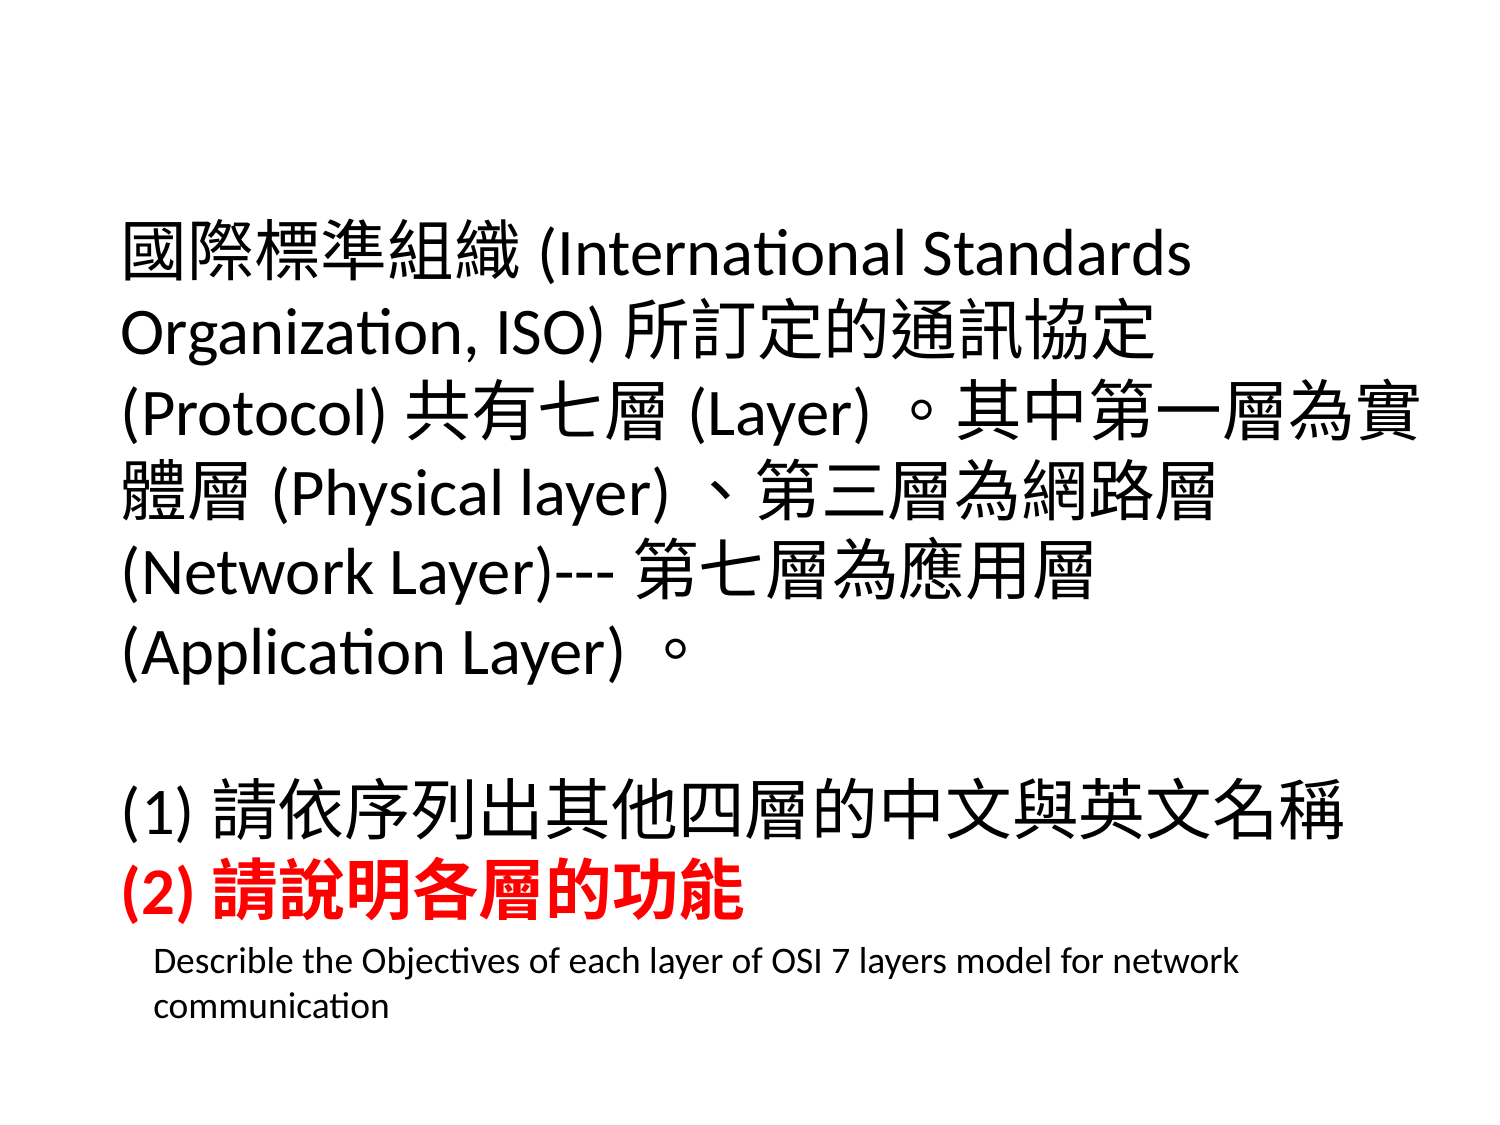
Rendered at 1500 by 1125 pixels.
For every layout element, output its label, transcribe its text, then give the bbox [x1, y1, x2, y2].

text_box 國際標準組織(International Standards Organization, ISO)所訂定的通訊協定(Protocol)共有七層(Layer)。其中第一層為實體層(Physical layer)、第三層為網路層(Network Layer)---第七層為應用層(Application Layer)。 (1)請依序列出其他四層的中文與英文名稱 (2)請說明各層的功能 [106, 200, 1449, 936]
text_box Describle the Objectives of each layer of OSI 7 layers model for network communication [138, 928, 1296, 1034]
